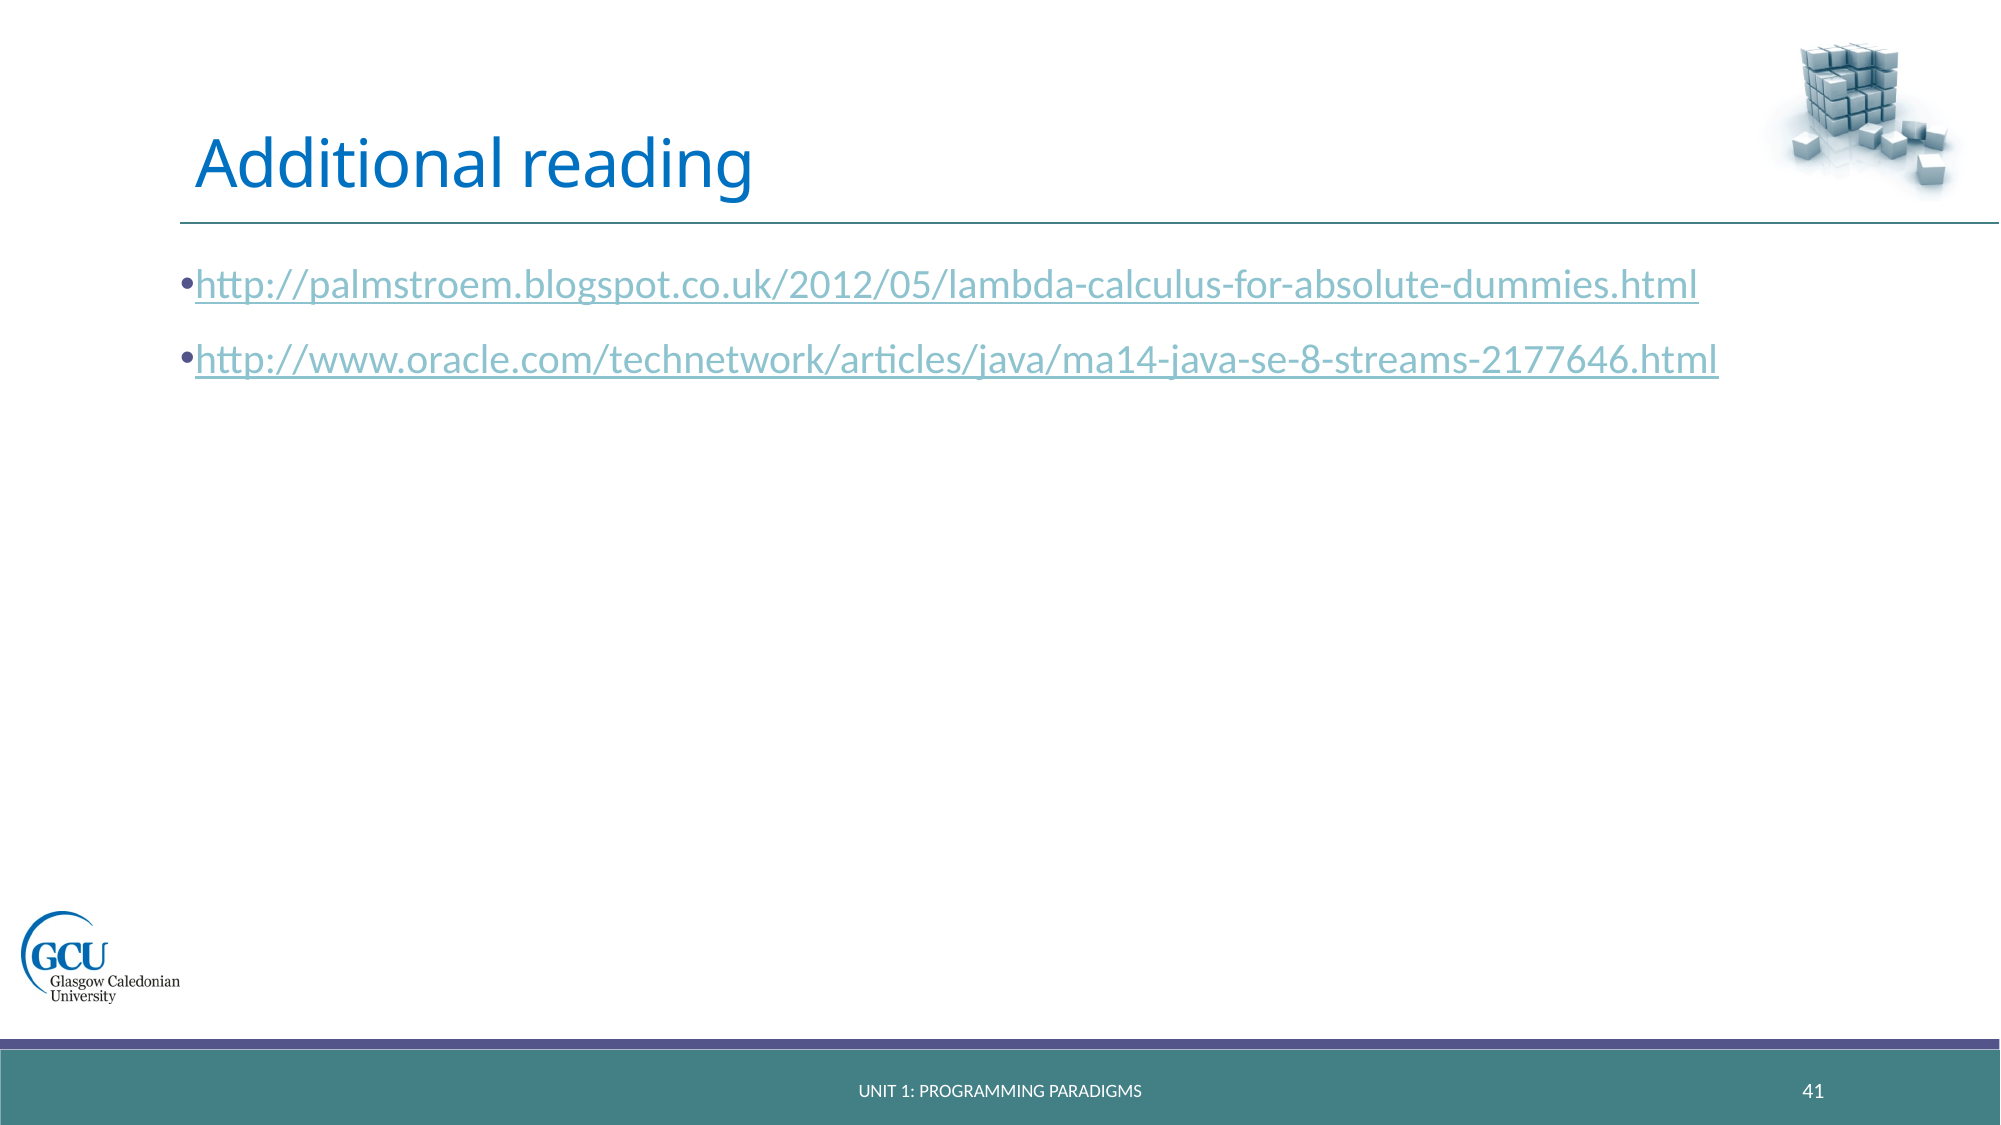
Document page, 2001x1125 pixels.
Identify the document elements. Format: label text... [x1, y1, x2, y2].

title Additional reading [180, 47, 1830, 209]
slide_number 41 [1624, 1059, 1840, 1120]
list http://palmstroem.blogspot.co.uk/2012/05/lambda-calculus-for-absolute-dummies.html http://www.oracle.com/technetwork/articles/java/ma14-java-se-8-streams-2177646.html [180, 255, 1830, 1004]
picture [1741, 21, 1996, 212]
footer Unit 1: programming paradigms [604, 1059, 1396, 1120]
picture [21, 911, 180, 1004]
